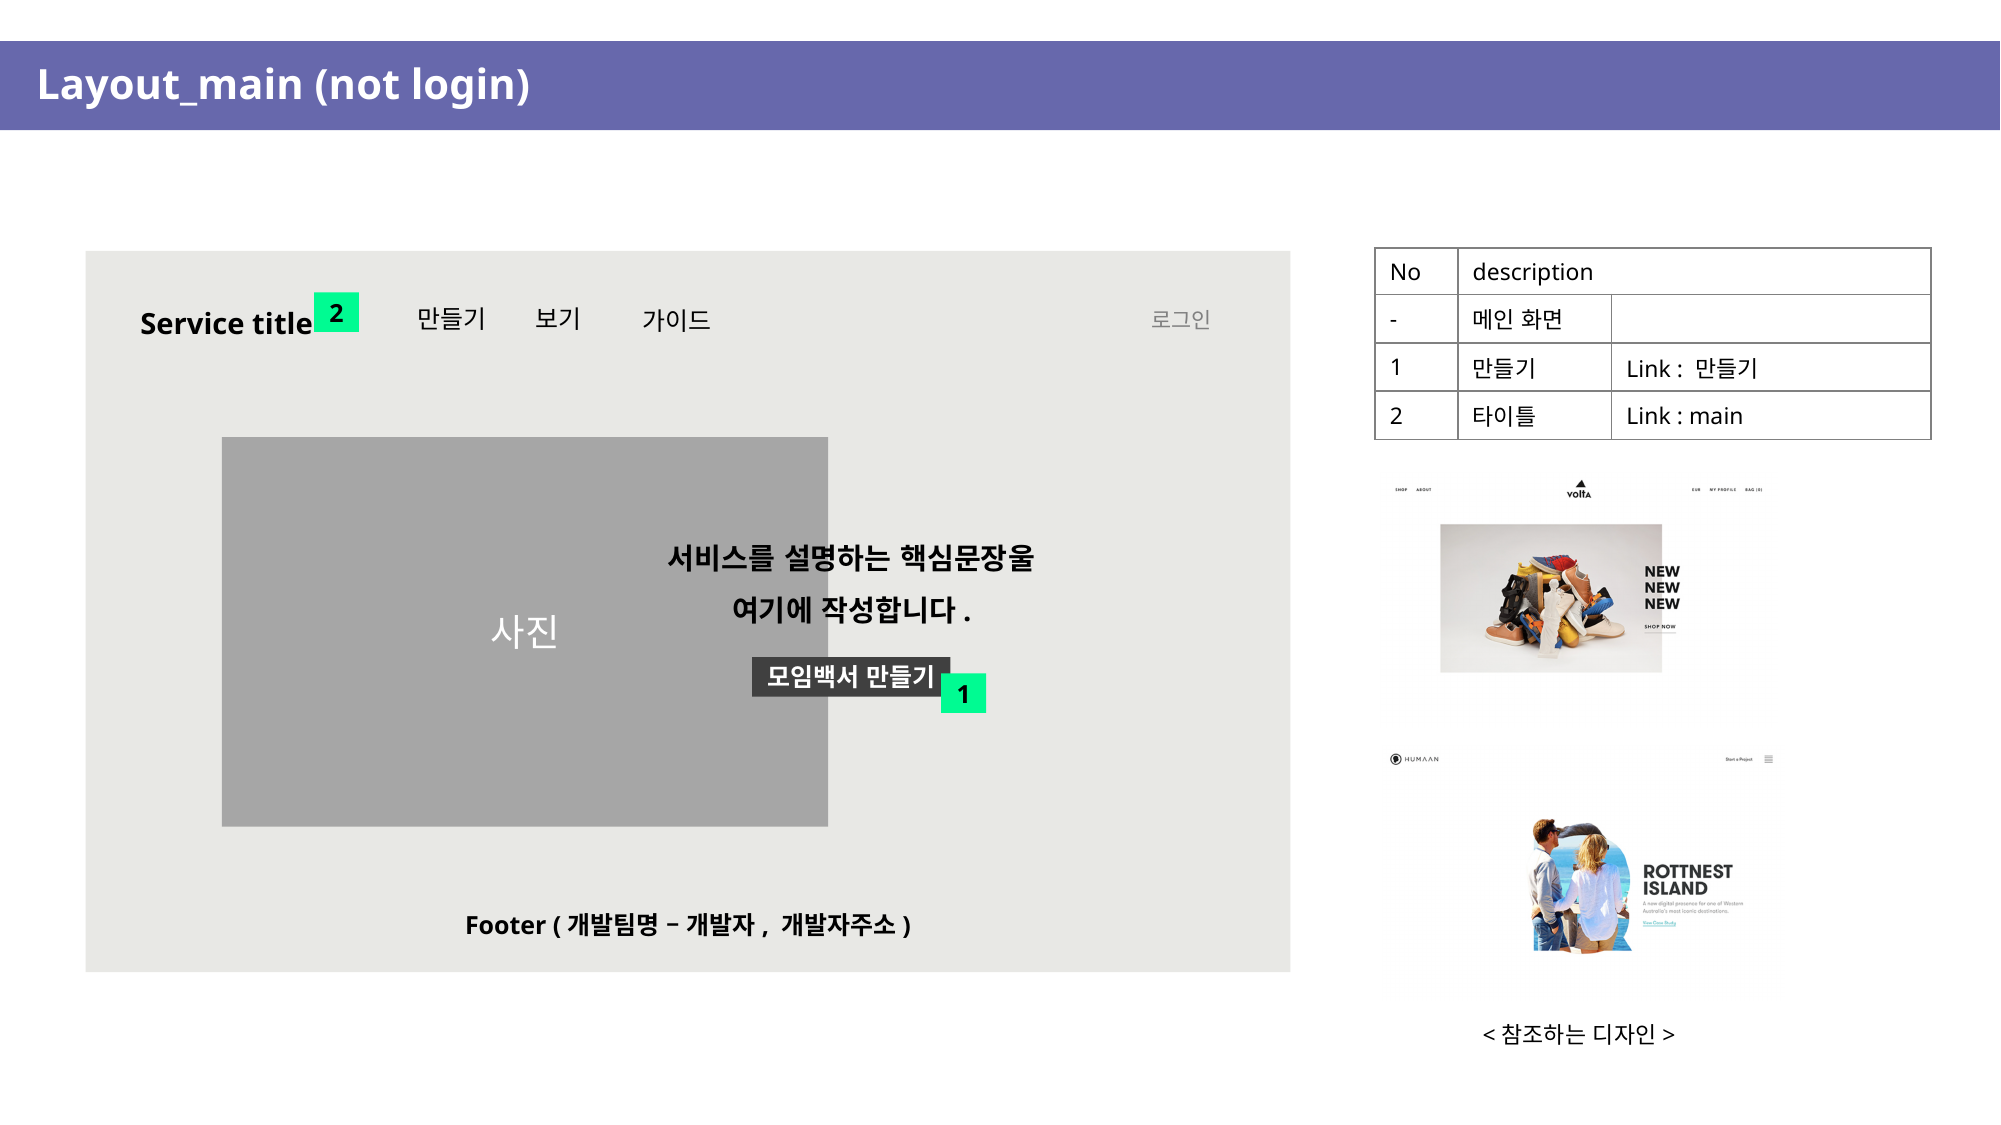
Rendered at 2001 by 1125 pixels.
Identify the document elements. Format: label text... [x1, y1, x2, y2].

text_box Service title [69, 280, 385, 348]
text_box 사진 [221, 436, 829, 828]
table_cell 타이틀 [1459, 392, 1611, 439]
table_cell Link : 만들기 [1612, 344, 1930, 390]
table_cell - [1376, 295, 1457, 342]
text_box <참조하는 디자인> [1466, 1001, 1692, 1055]
table_cell 1 [1376, 344, 1457, 390]
table_cell [1612, 295, 1930, 342]
picture [1380, 472, 1778, 728]
table_cell 메인 화면 [1459, 295, 1611, 342]
table_cell 2 [1376, 392, 1457, 439]
text_box 2 [313, 291, 360, 333]
text_box 만들기 [362, 281, 468, 342]
text_box Footer (개발팀명 – 개발자, 개발자주소) [121, 887, 1255, 947]
text_box 1 [940, 672, 987, 714]
table_cell Link : main [1612, 392, 1930, 439]
text_box 가이드 [587, 283, 767, 344]
text_box 서비스를 설명하는 핵심문장울 여기에 작성합니다. [611, 515, 1093, 635]
text_box 보기 [468, 281, 648, 342]
text_box 모임백서 만들기 [751, 656, 951, 698]
table_header No [1376, 249, 1457, 294]
picture [1382, 745, 1785, 1001]
text_box 로그인 [1092, 285, 1272, 340]
table_header description [1459, 249, 1930, 294]
table_cell 만들기 [1459, 344, 1611, 390]
text_box Layout_main (not login) [0, 41, 2000, 131]
text_box [85, 250, 1291, 973]
